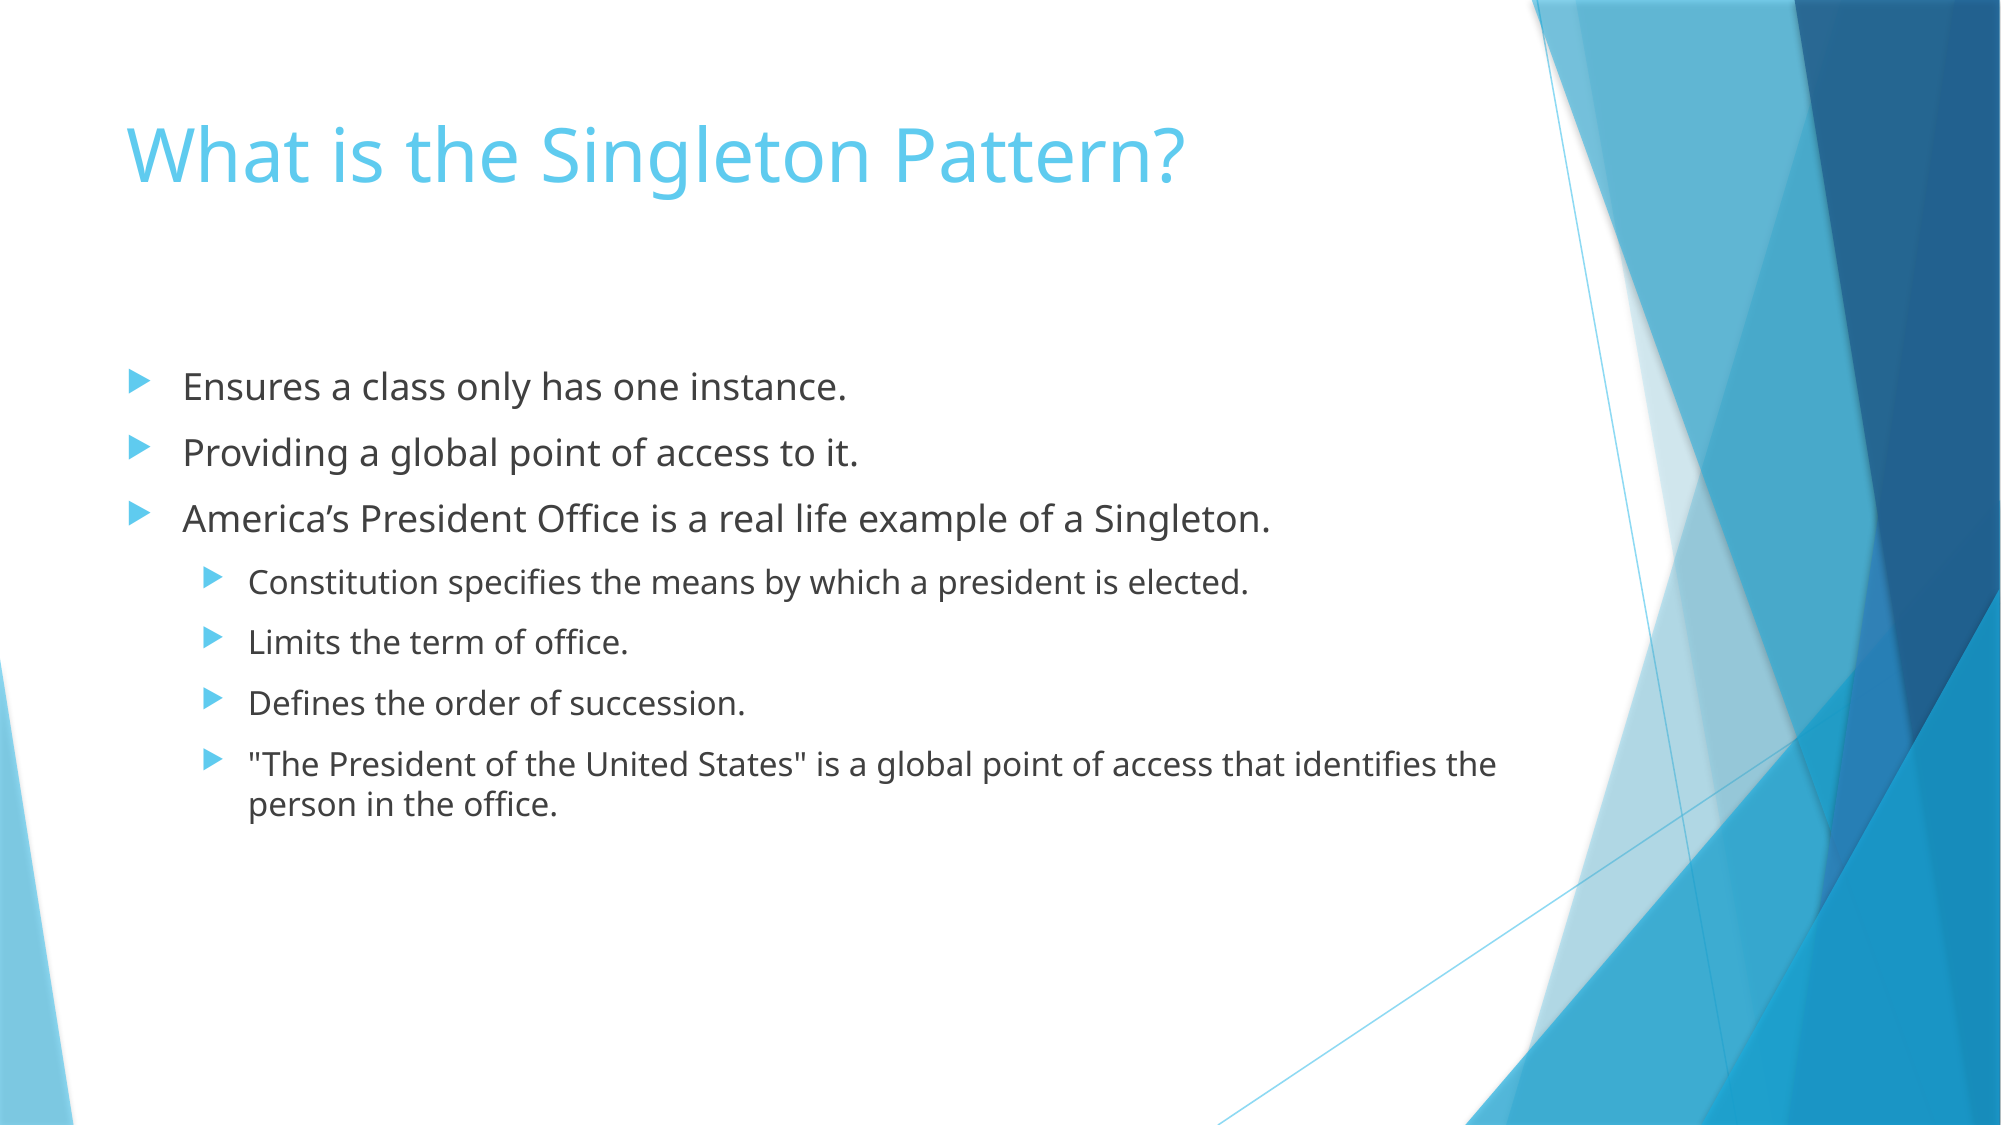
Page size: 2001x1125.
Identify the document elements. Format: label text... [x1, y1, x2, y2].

title What is the Singleton Pattern? [111, 99, 1522, 317]
list Ensures a class only has one instance. Providing a global point of access to it. America’s President Office is a real life example of a Singleton. Constitution specifies the means by which a president is elected. Limits the term of office. Defines the order of succession. "The President of the United States" is a global point of access that identifies the person in the office. [111, 355, 1522, 993]
